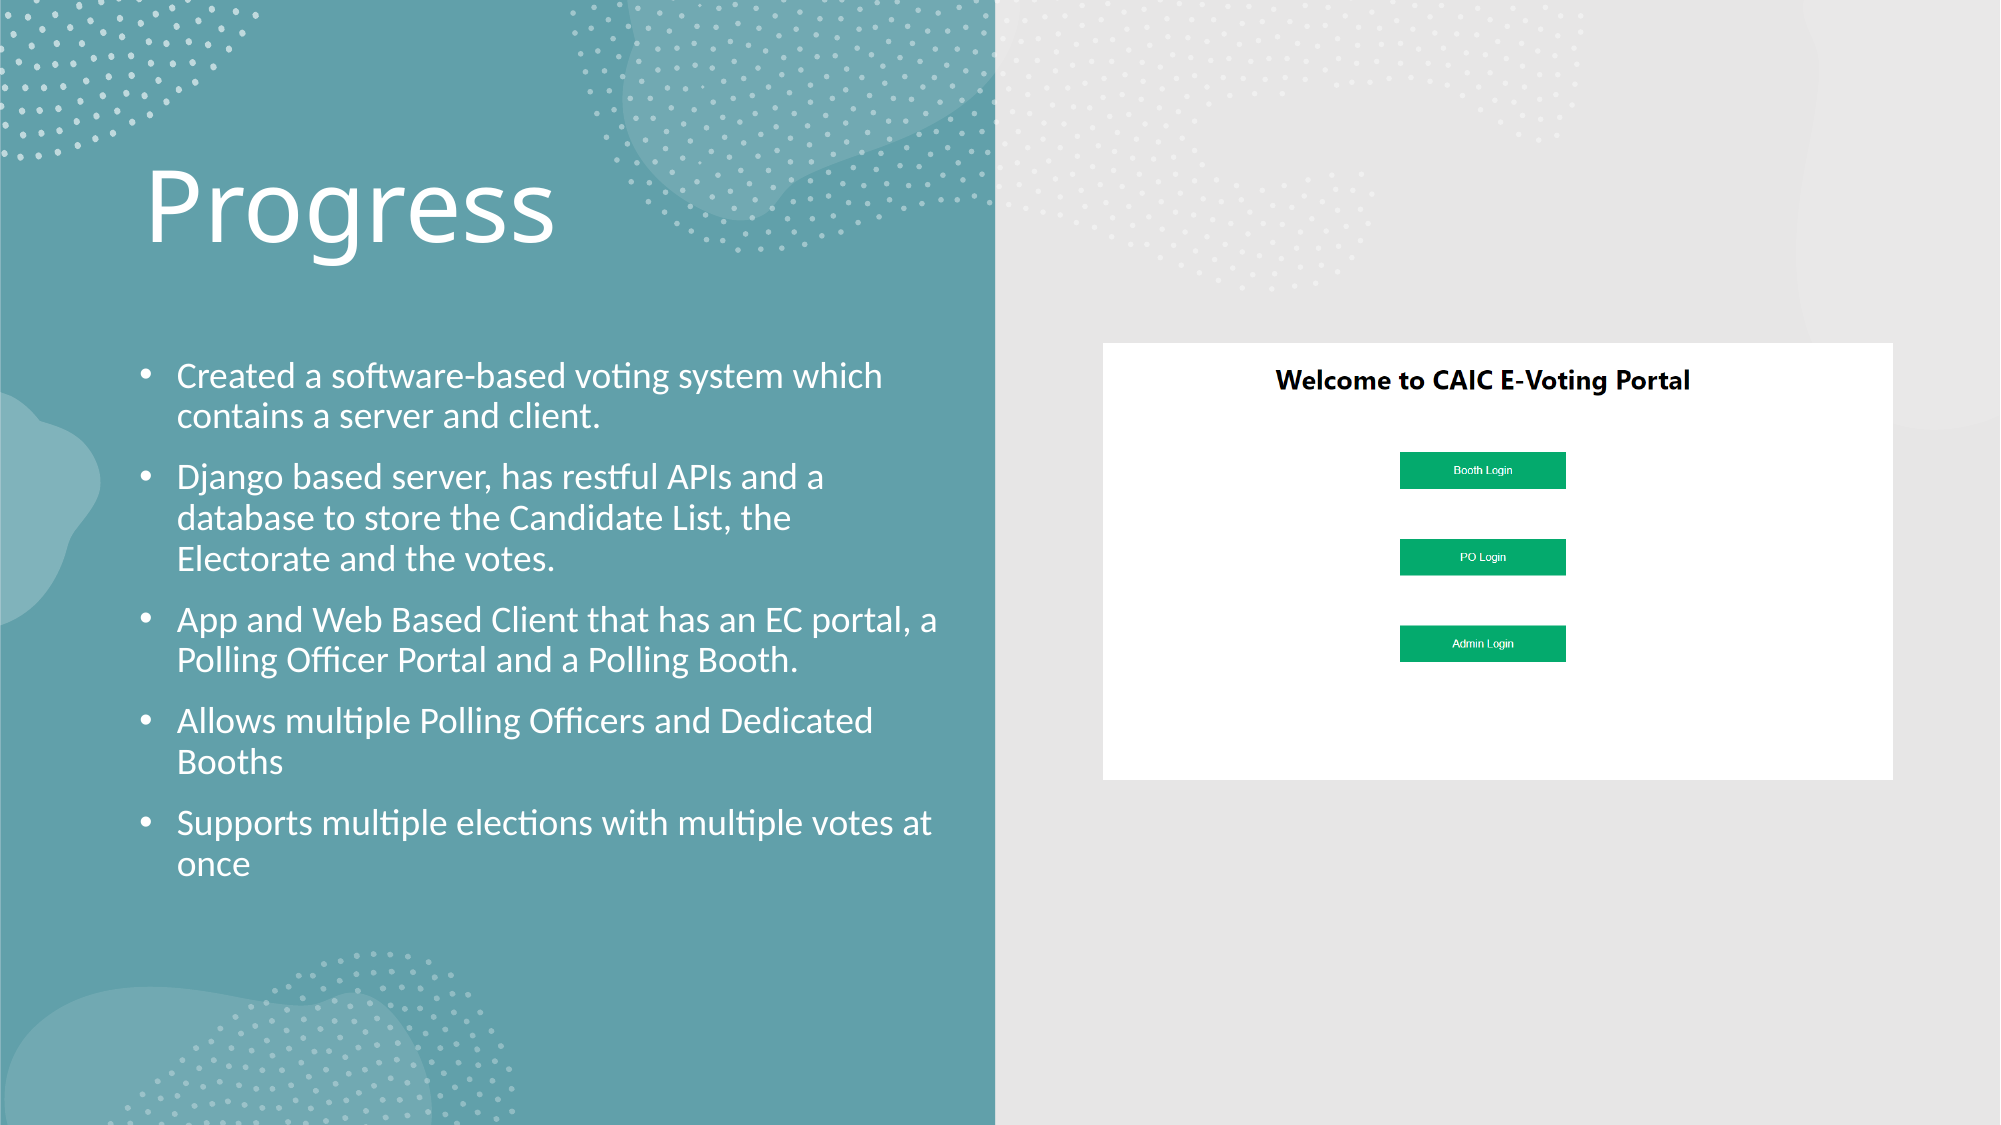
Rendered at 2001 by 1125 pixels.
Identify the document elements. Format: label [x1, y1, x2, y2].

text_box [0, 0, 2000, 1125]
